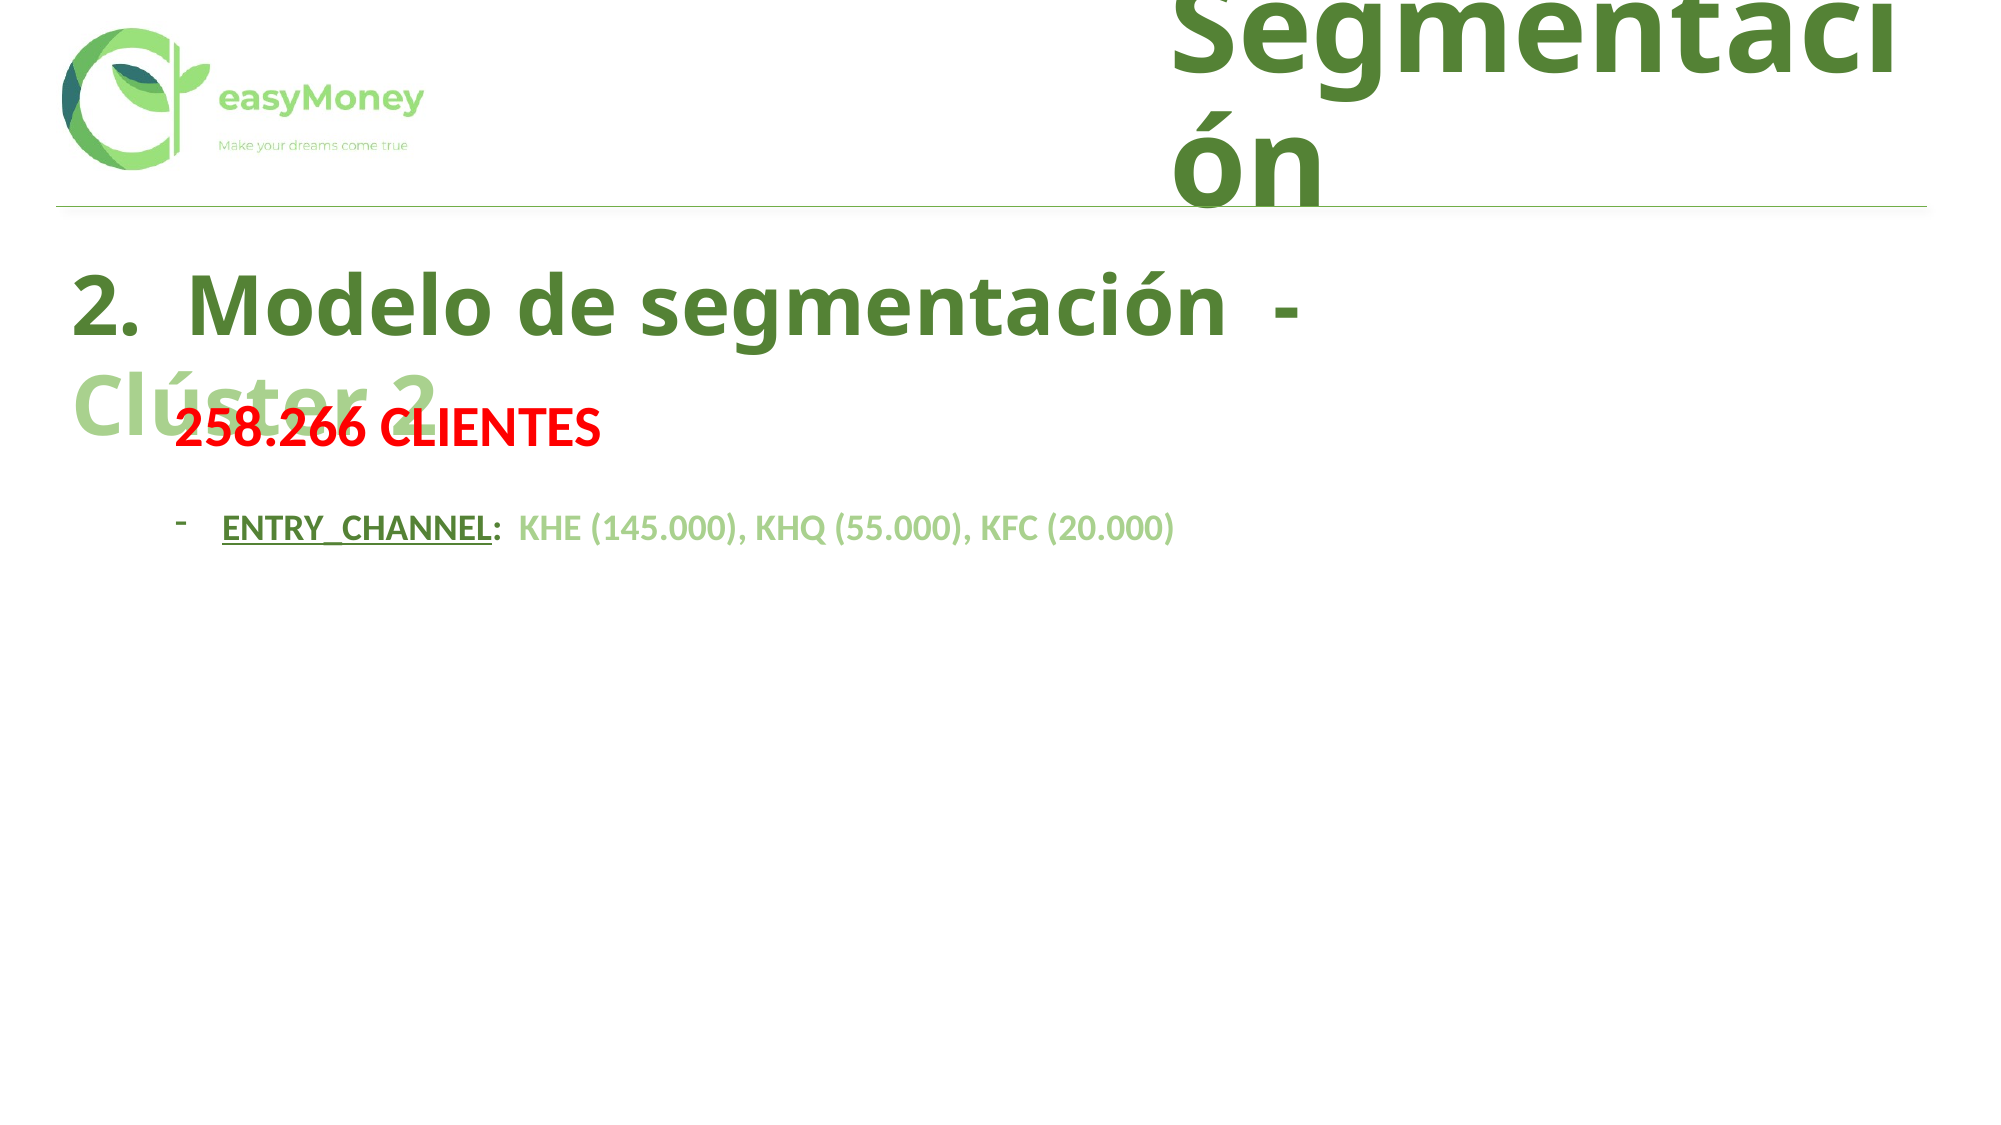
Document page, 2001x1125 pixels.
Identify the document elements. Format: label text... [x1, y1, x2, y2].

title Segmentación [1154, 47, 1927, 151]
text_box 258.266 CLIENTES ENTRY_CHANNEL: KHE (145.000), KHQ (55.000), KFC (20.000) [160, 380, 1465, 556]
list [56, 21, 430, 177]
text_box 2. Modelo de segmentación - Clúster 2 [56, 244, 1480, 460]
